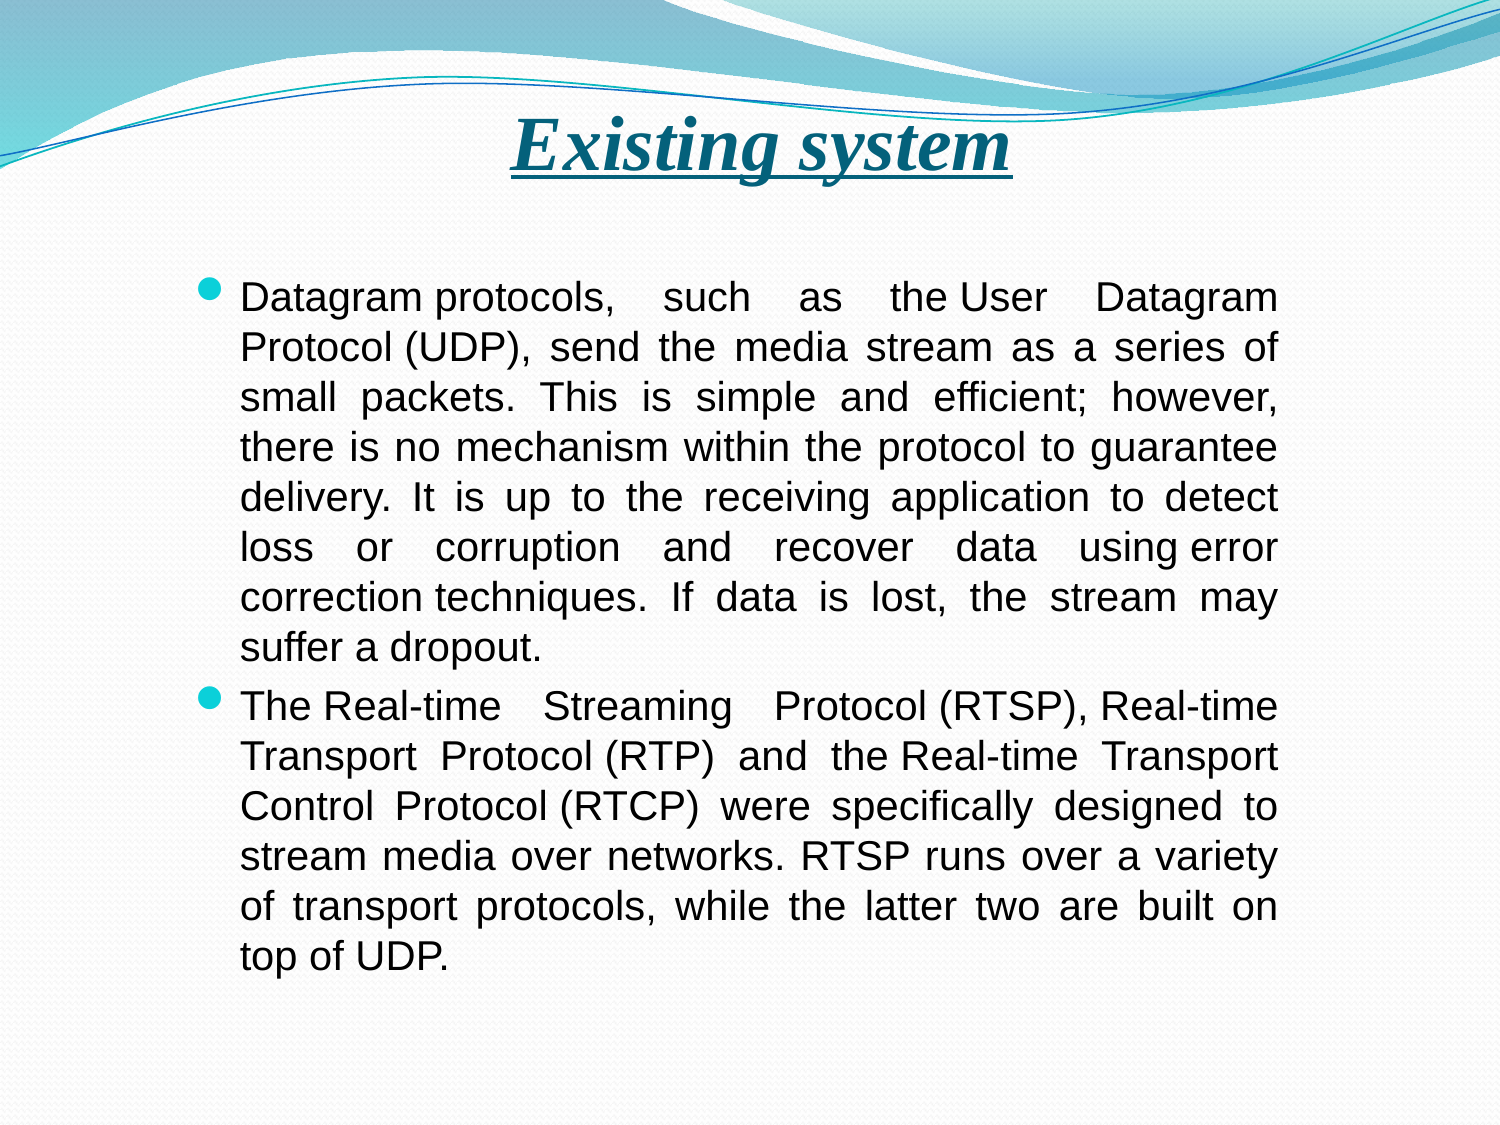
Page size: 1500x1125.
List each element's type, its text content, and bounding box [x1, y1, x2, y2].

list Datagram protocols, such as the User Datagram Protocol (UDP), send the media stream as a series of small packets. This is simple and efficient; however, there is no mechanism within the protocol to guarantee delivery. It is up to the receiving application to detect loss or corruption and recover data using error correction techniques. If data is lost, the stream may suffer a dropout. The Real-time Streaming Protocol (RTSP), Real-time Transport Protocol (RTP) and the Real-time Transport Control Protocol (RTCP) were specifically designed to stream media over networks. RTSP runs over a variety of transport protocols, while the latter two are built on top of UDP. [180, 261, 1294, 1023]
title Existing system [187, 85, 1337, 187]
